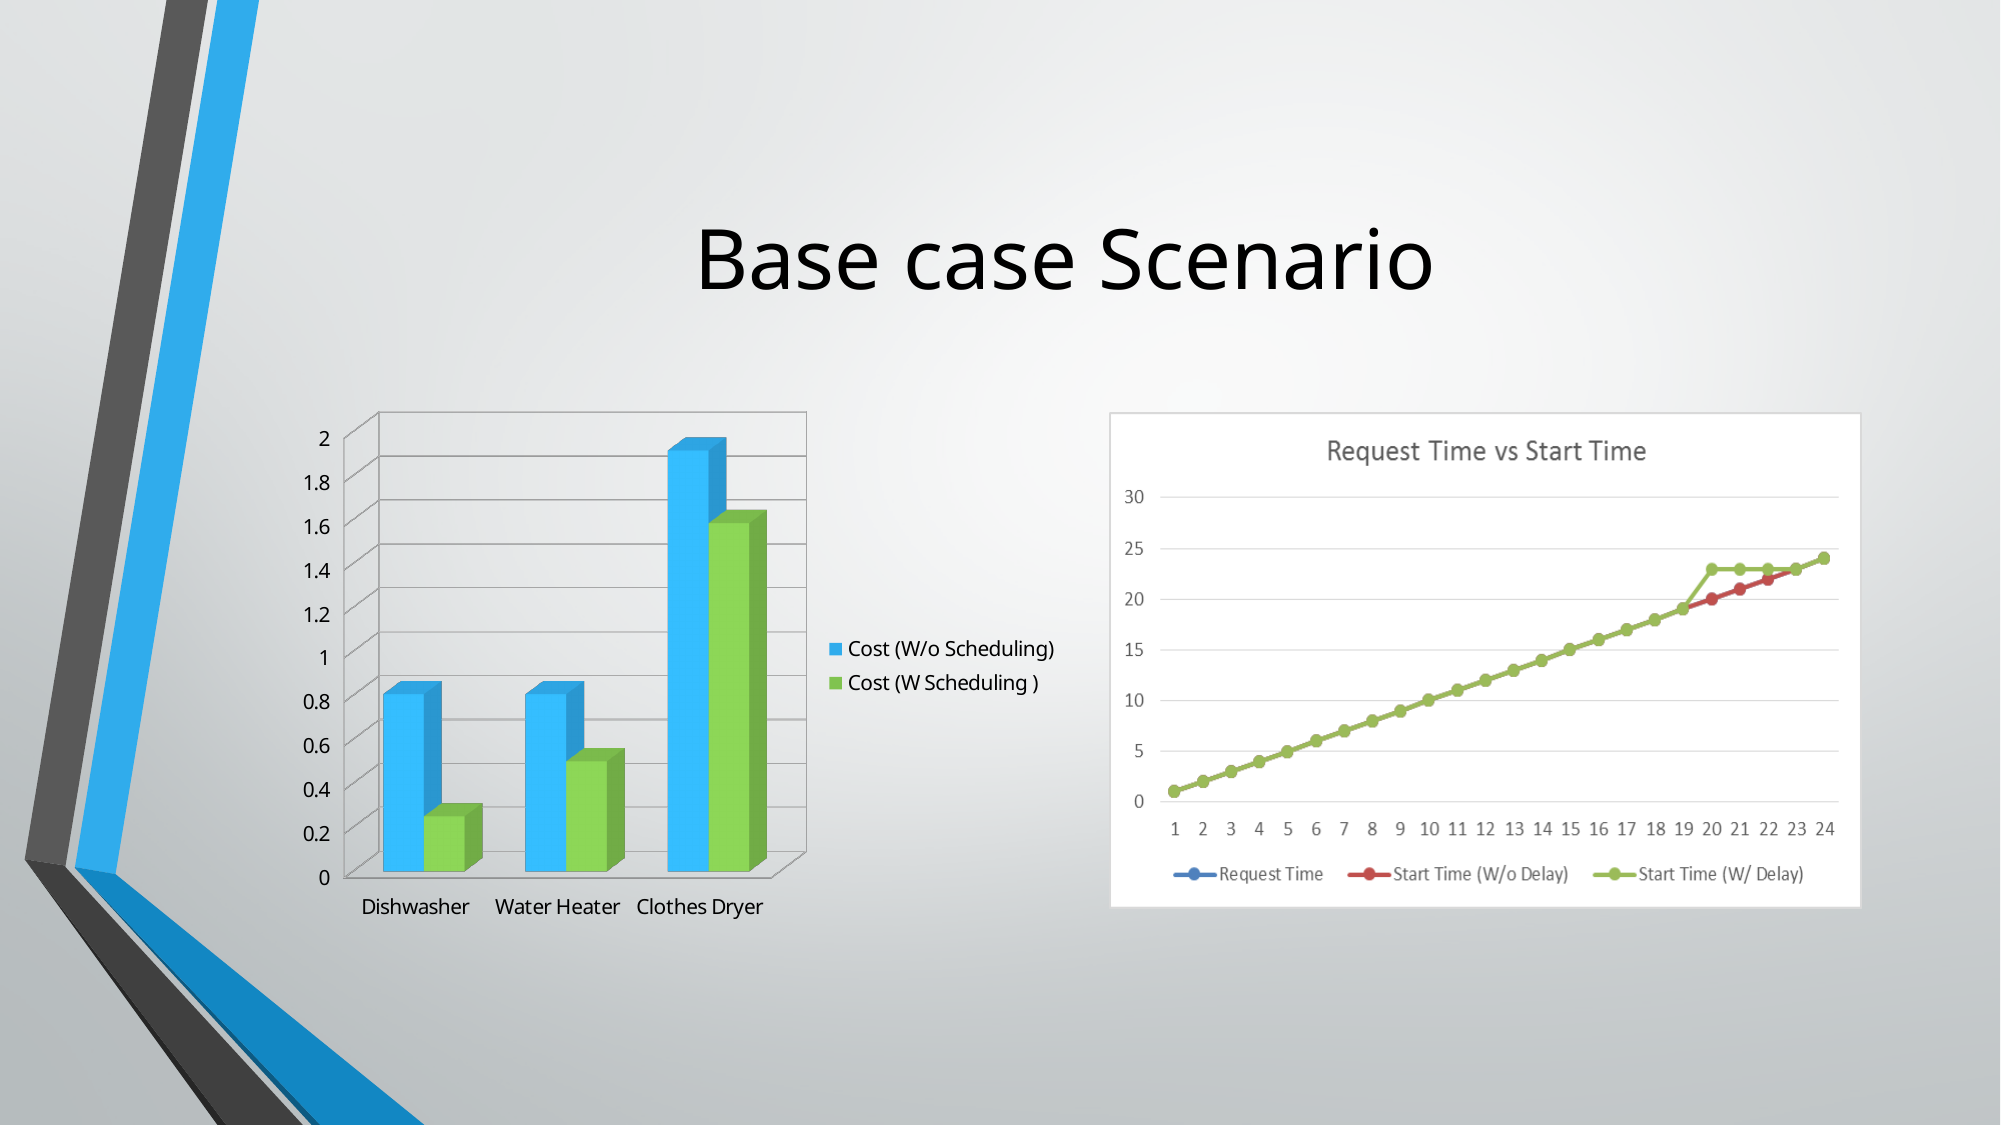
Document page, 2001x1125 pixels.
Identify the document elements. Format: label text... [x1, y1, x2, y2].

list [1109, 411, 1862, 909]
chart [243, 399, 1074, 951]
title Base case Scenario [243, 112, 1887, 400]
